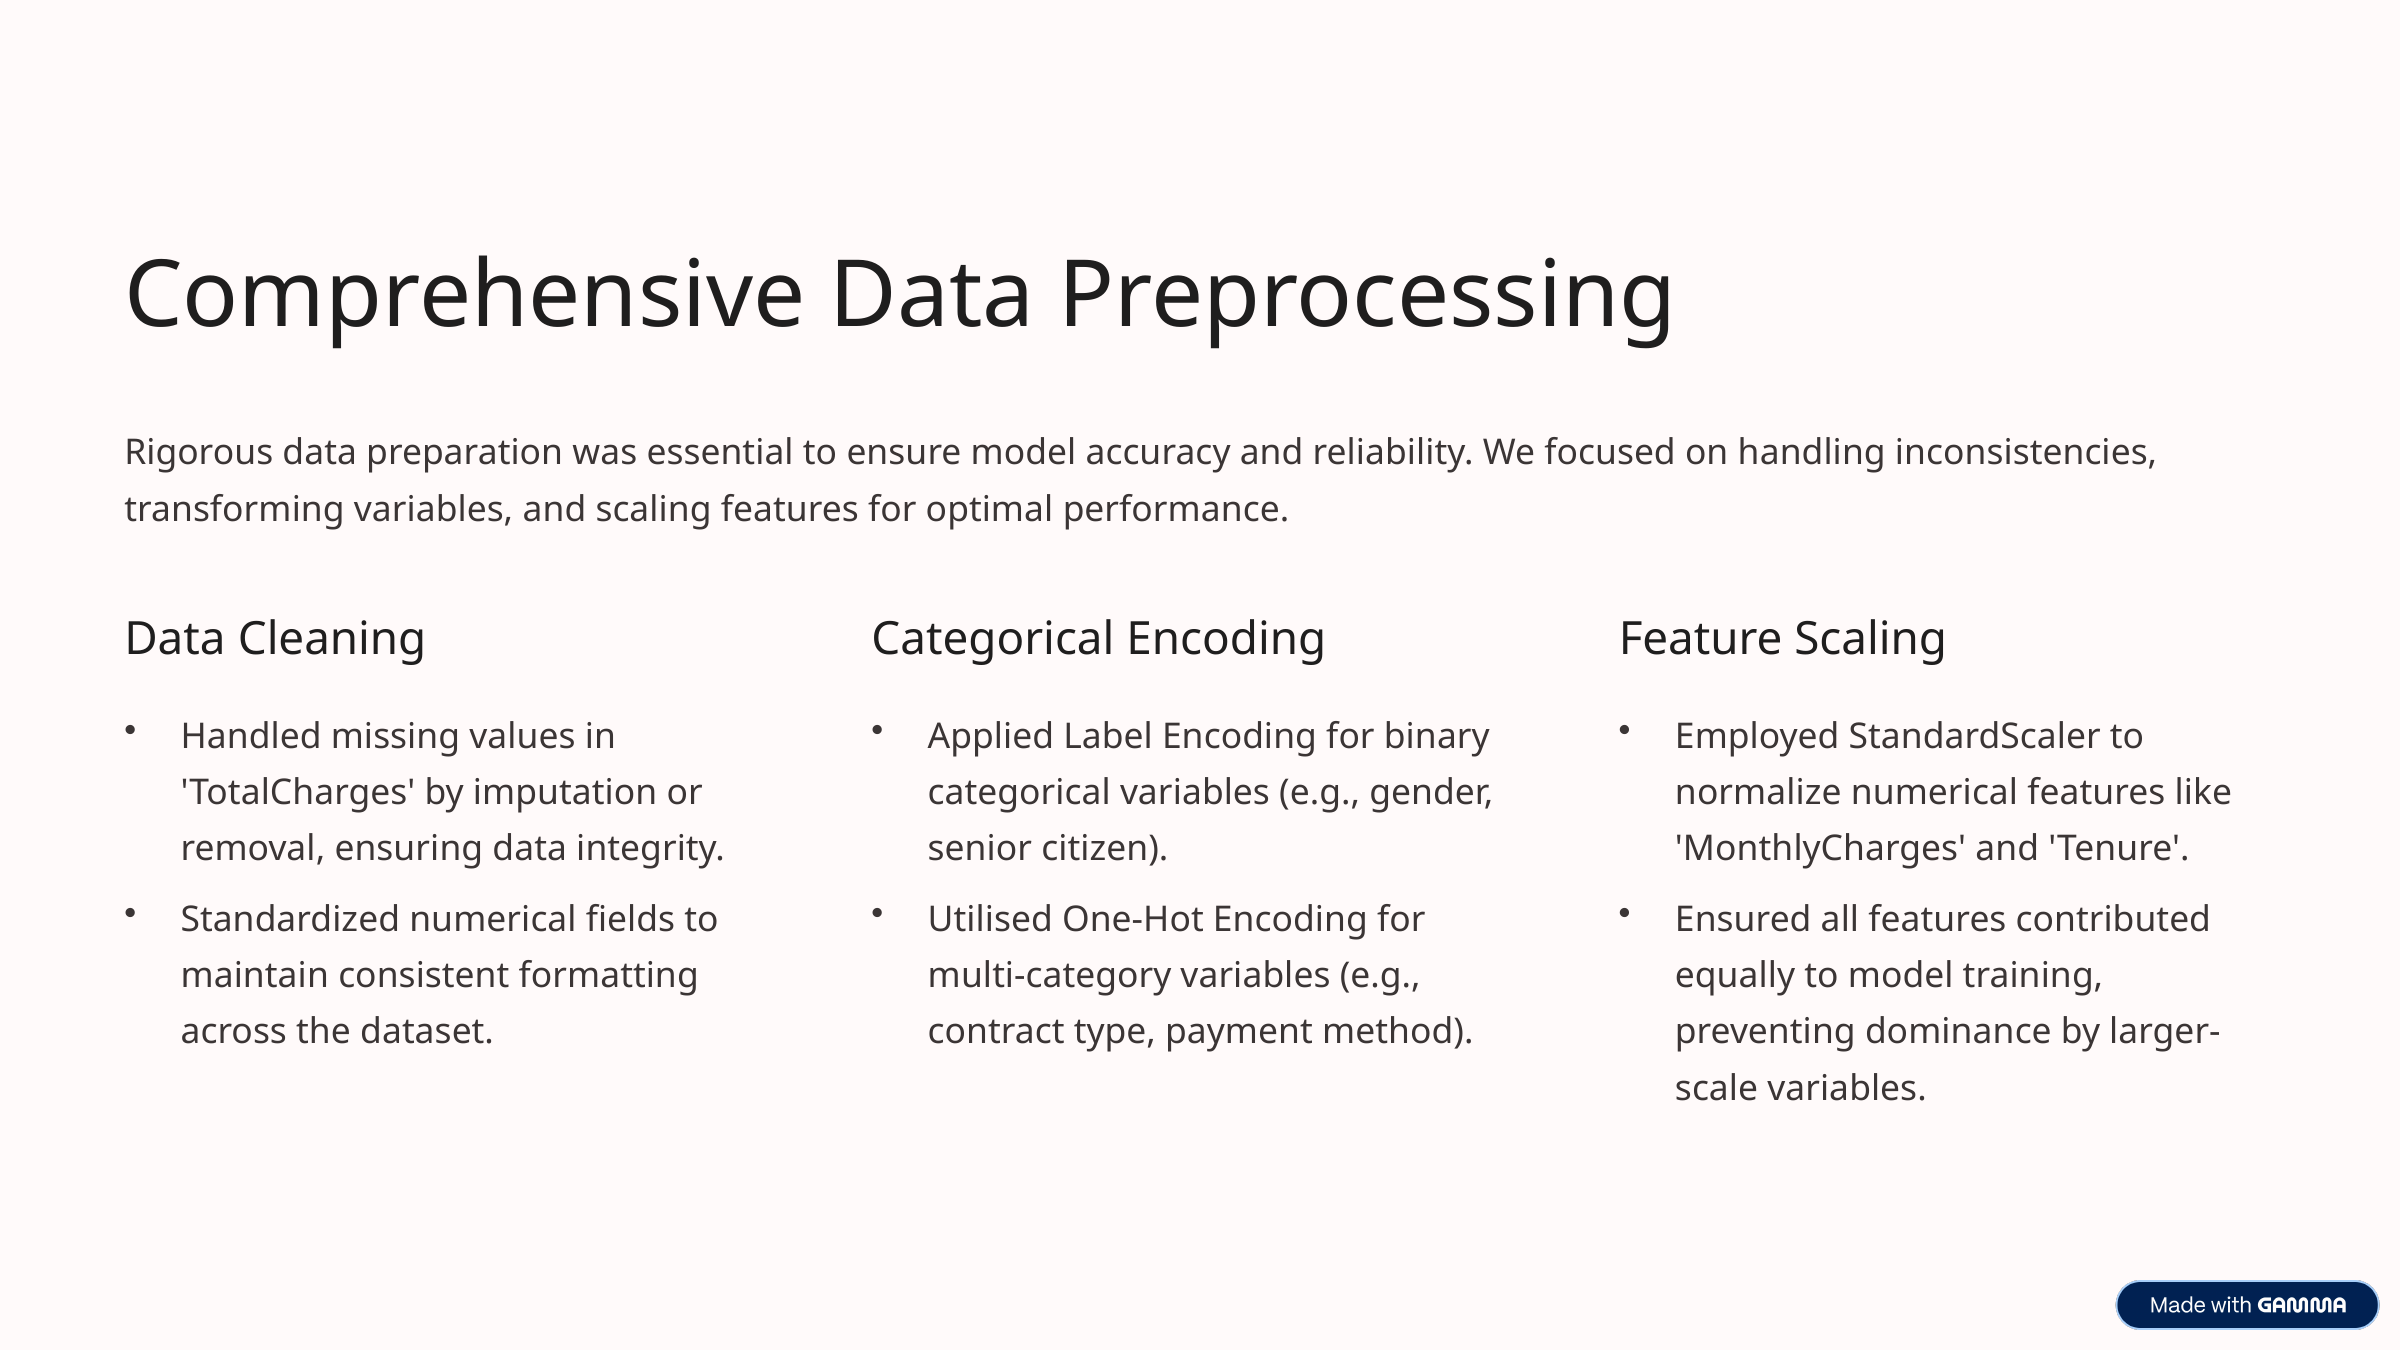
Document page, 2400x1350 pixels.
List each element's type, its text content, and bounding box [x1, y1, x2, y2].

text_box Employed StandardScaler to normalize numerical features like 'MonthlyCharges' and 'Tenure'. [1618, 699, 2278, 870]
text_box Categorical Encoding [871, 605, 1379, 664]
text_box Handled missing values in 'TotalCharges' by imputation or removal, ensuring data integrity. [124, 699, 784, 870]
text_box Utilised One-Hot Encoding for multi-category variables (e.g., contract type, payment method). [871, 882, 1531, 1053]
text_box Comprehensive Data Preprocessing [124, 227, 1811, 345]
text_box Feature Scaling [1618, 605, 2087, 664]
picture [2106, 1271, 2389, 1339]
text_box Rigorous data preparation was essential to ensure model accuracy and reliability. We focused on handling inconsistencies, transforming variables, and scaling features for optimal performance. [124, 415, 2276, 530]
text_box Ensured all features contributed equally to model training, preventing dominance by larger-scale variables. [1618, 882, 2278, 1110]
text_box Standardized numerical fields to maintain consistent formatting across the dataset. [124, 882, 784, 1053]
text_box Data Cleaning [124, 605, 592, 664]
text_box Applied Label Encoding for binary categorical variables (e.g., gender, senior citizen). [871, 699, 1531, 870]
